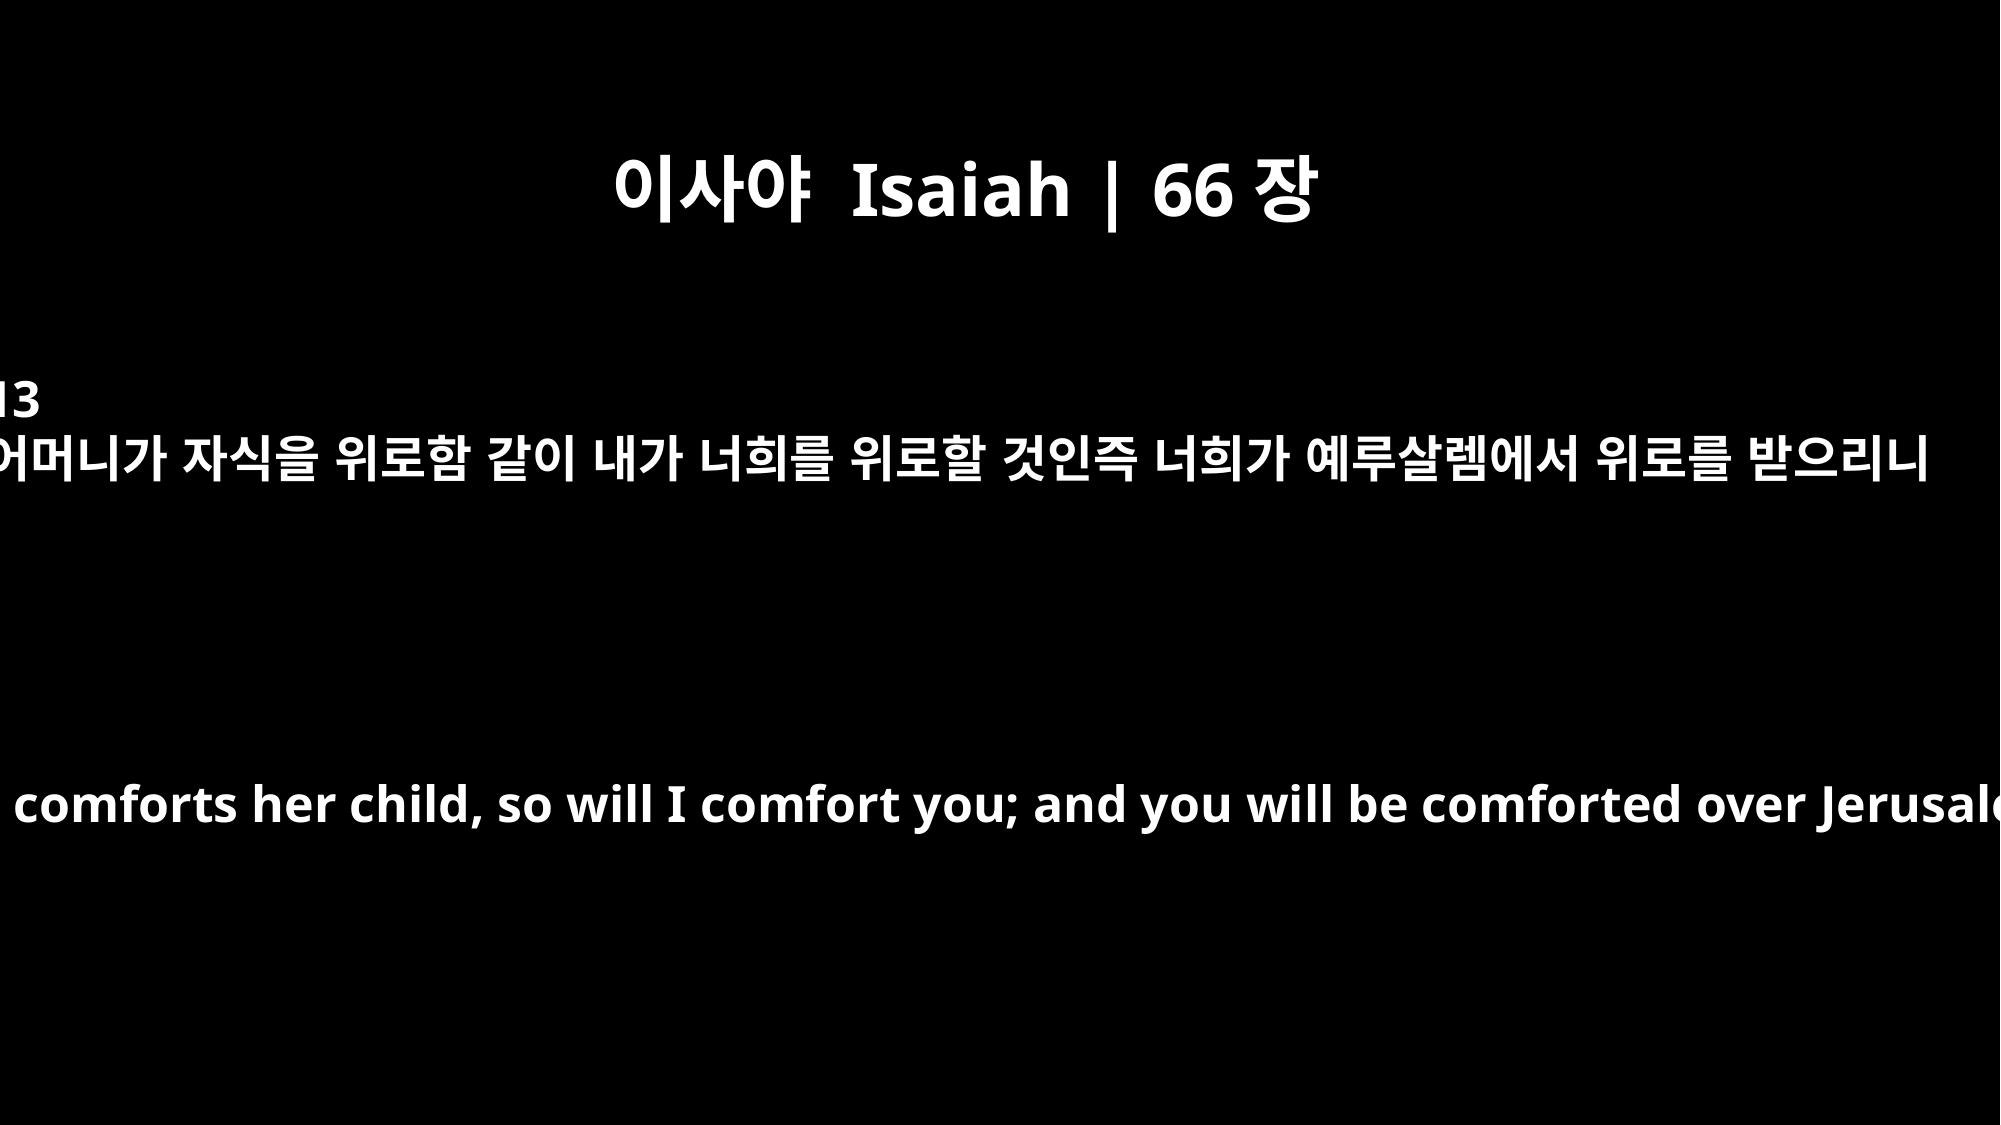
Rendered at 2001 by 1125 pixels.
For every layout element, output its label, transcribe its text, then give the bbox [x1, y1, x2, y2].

text_box 이사야 Isaiah | 66장 [596, 136, 1336, 239]
text_box 13 어머니가 자식을 위로함 같이 내가 너희를 위로할 것인즉 너희가 예루살렘에서 위로를 받으리니 [0, 359, 1948, 495]
text_box As a mother comforts her child, so will I comfort you; and you will be comforted over Jerusalem." [0, 764, 2000, 840]
